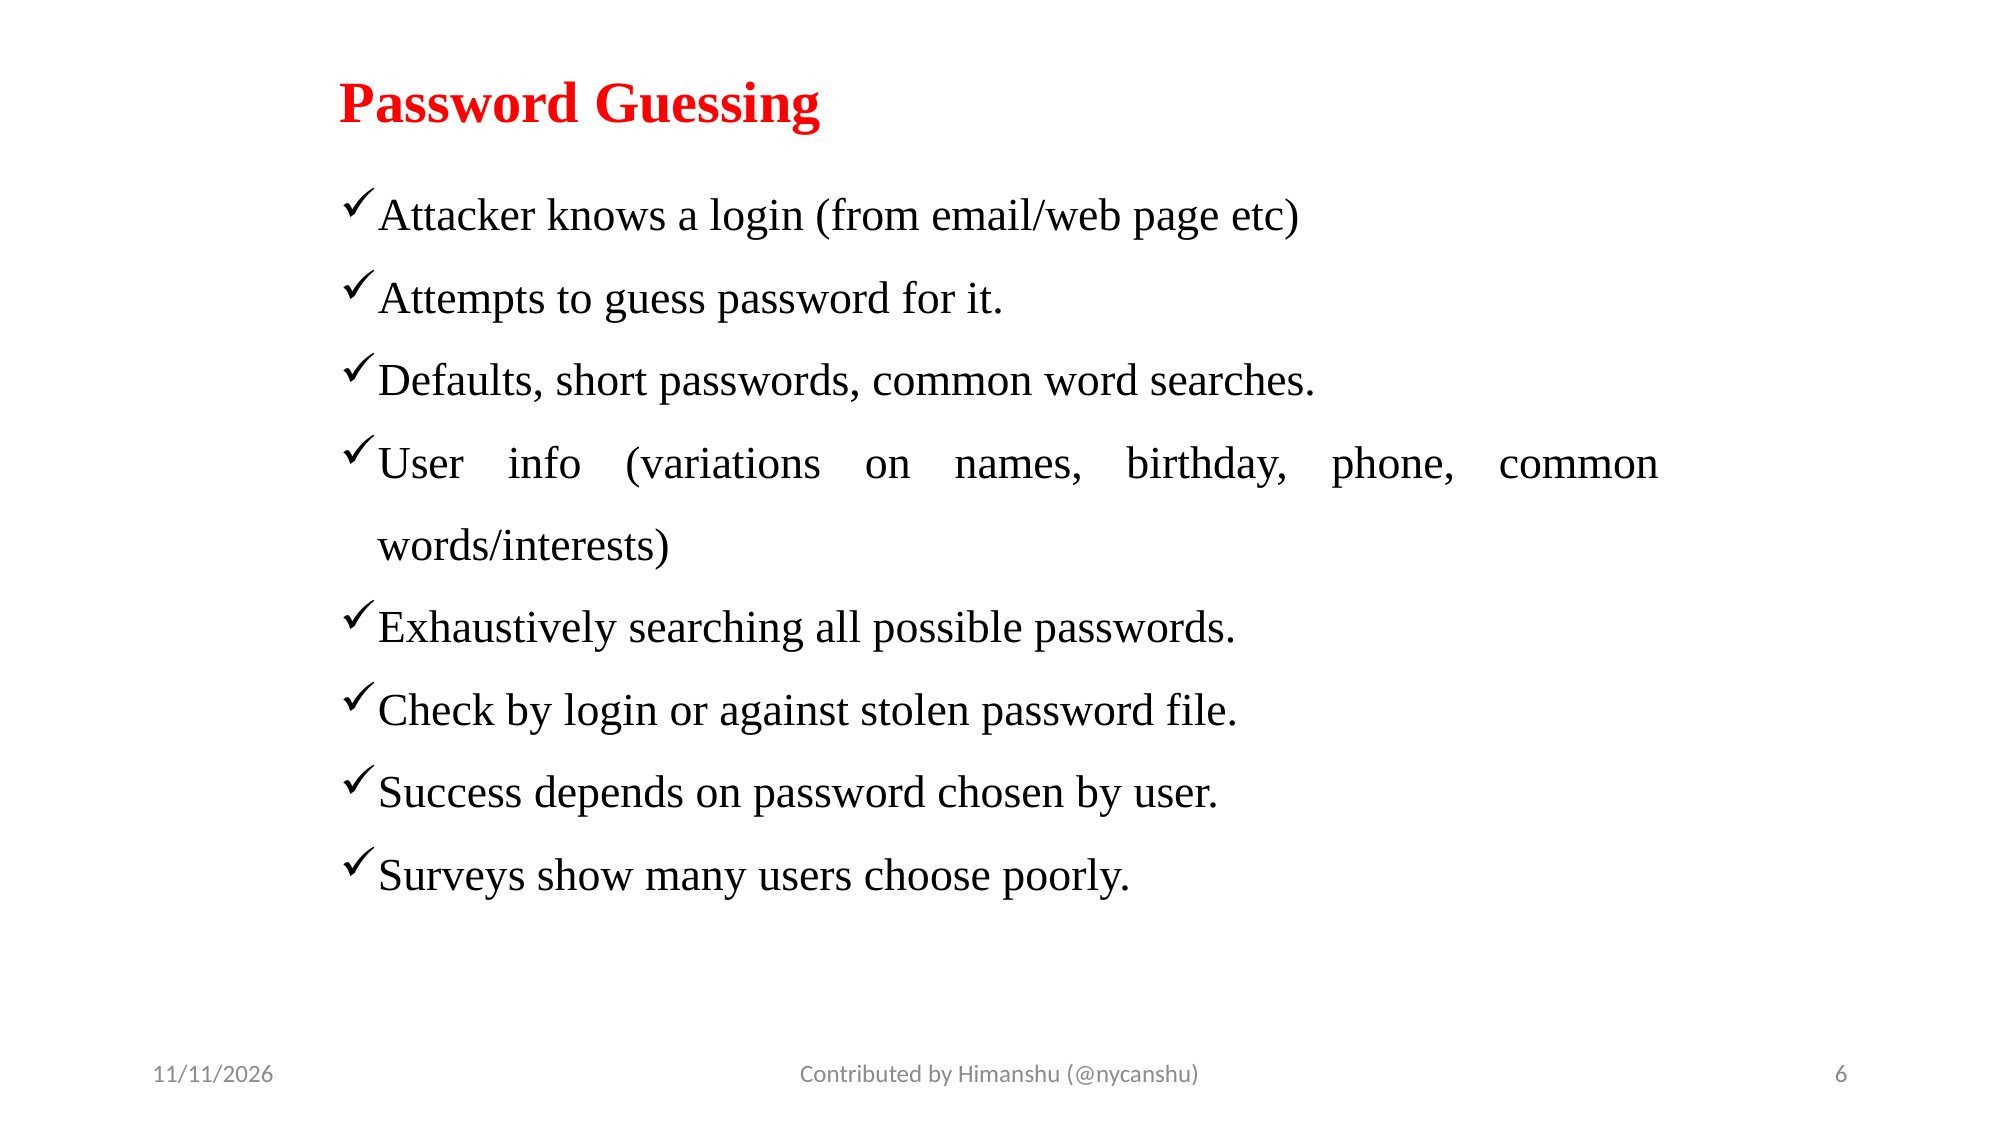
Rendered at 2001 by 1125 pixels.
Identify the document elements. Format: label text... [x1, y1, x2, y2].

footer Contributed by Himanshu (@nycanshu) [662, 1042, 1338, 1103]
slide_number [137, 1042, 588, 1103]
list Attacker knows a login (from email/web page etc) Attempts to guess password for it. Defaults, short passwords, common word searches. User info (variations on names, birthday, phone, common words/interests) Exhaustively searching all possible passwords. Check by login or against stolen password file. Success depends on password chosen by user. Surveys show many users choose poorly. [324, 149, 1675, 1005]
slide_number 6 [1412, 1042, 1863, 1103]
title Password Guessing [324, 45, 1675, 149]
